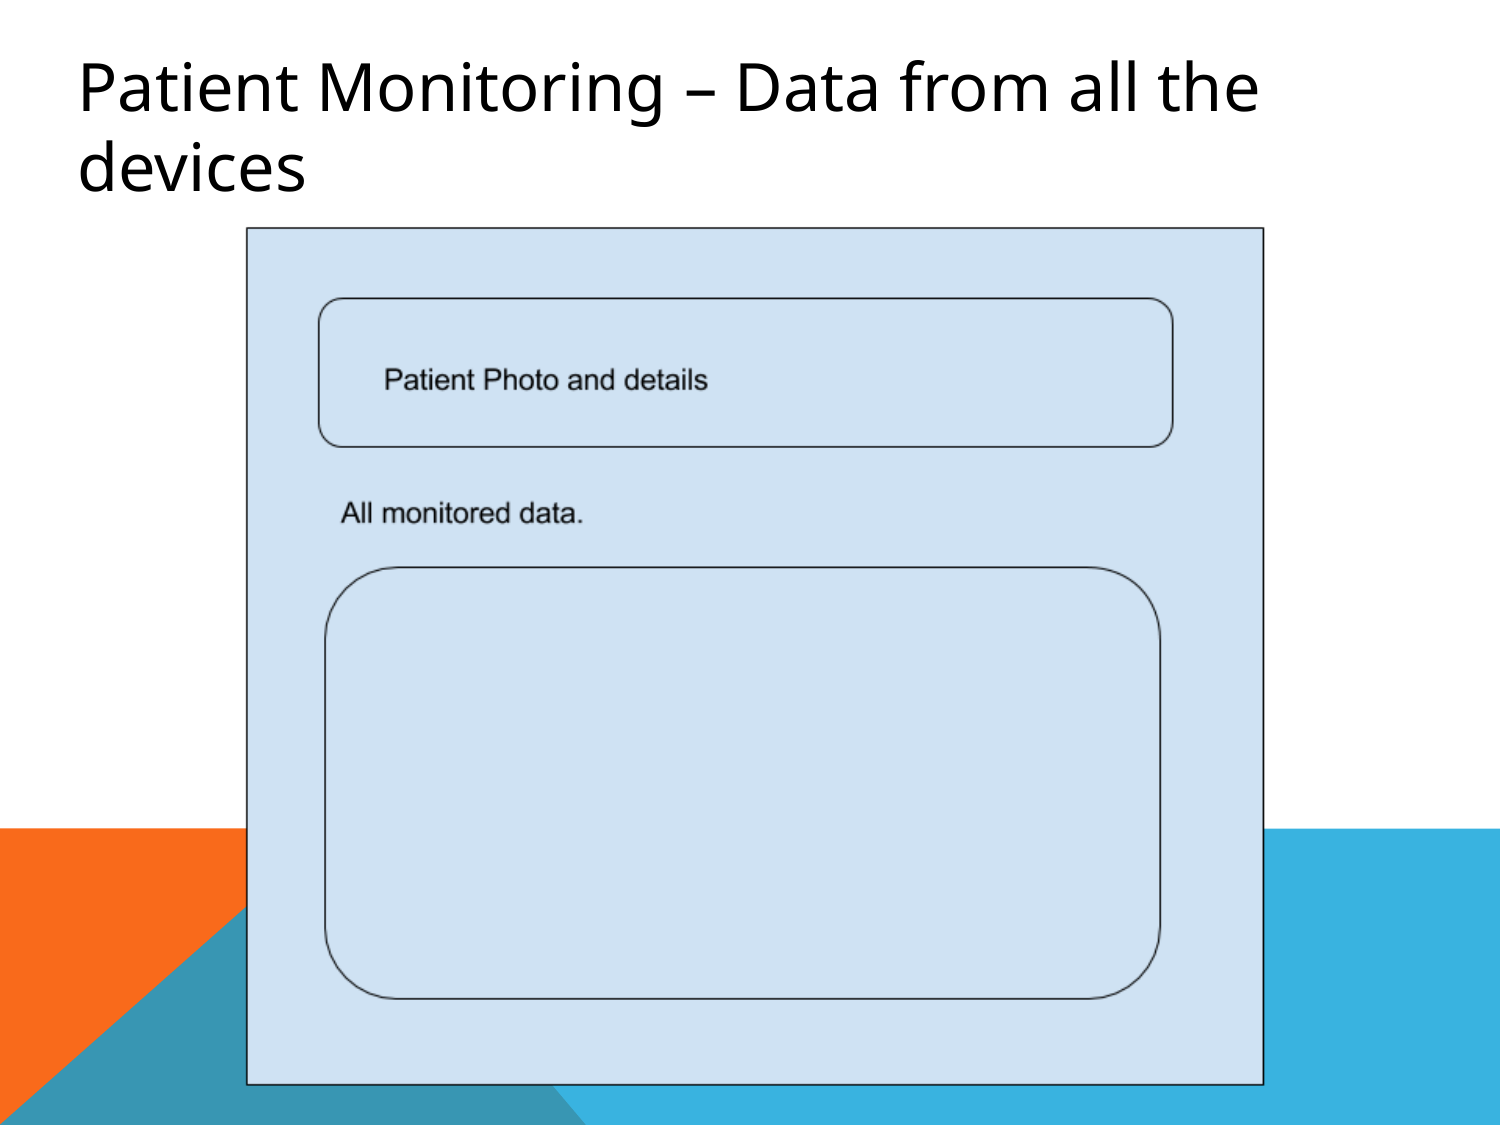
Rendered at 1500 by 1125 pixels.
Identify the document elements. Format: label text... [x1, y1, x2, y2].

picture [237, 215, 1278, 1101]
text_box Patient Monitoring – Data from all the devices [62, 37, 1388, 213]
